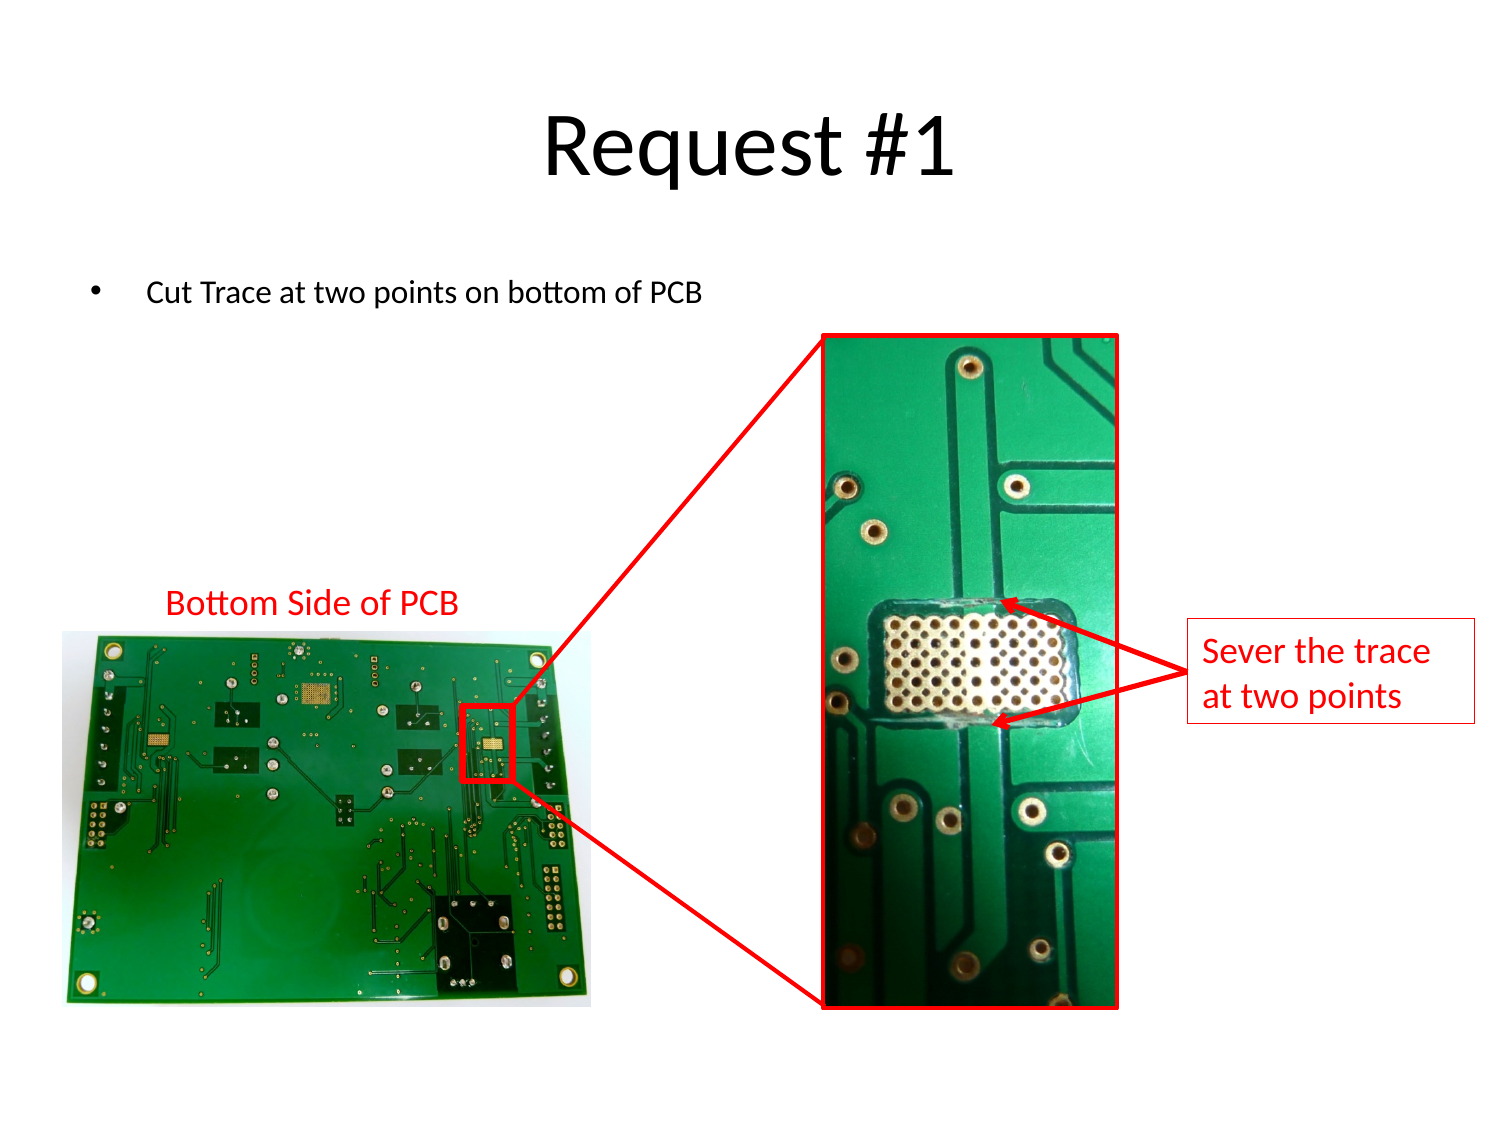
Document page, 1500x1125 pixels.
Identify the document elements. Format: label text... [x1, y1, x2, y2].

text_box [999, 600, 1188, 671]
text_box Sever the trace at two points [1191, 618, 1475, 724]
title Request #1 [75, 45, 1425, 233]
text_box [512, 780, 826, 1007]
picture [824, 337, 1116, 1007]
list Cut Trace at two points on bottom of PCB [75, 262, 1425, 350]
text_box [991, 671, 1188, 726]
text_box Bottom Side of PCB [112, 570, 507, 629]
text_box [512, 337, 826, 707]
picture [62, 630, 591, 1007]
